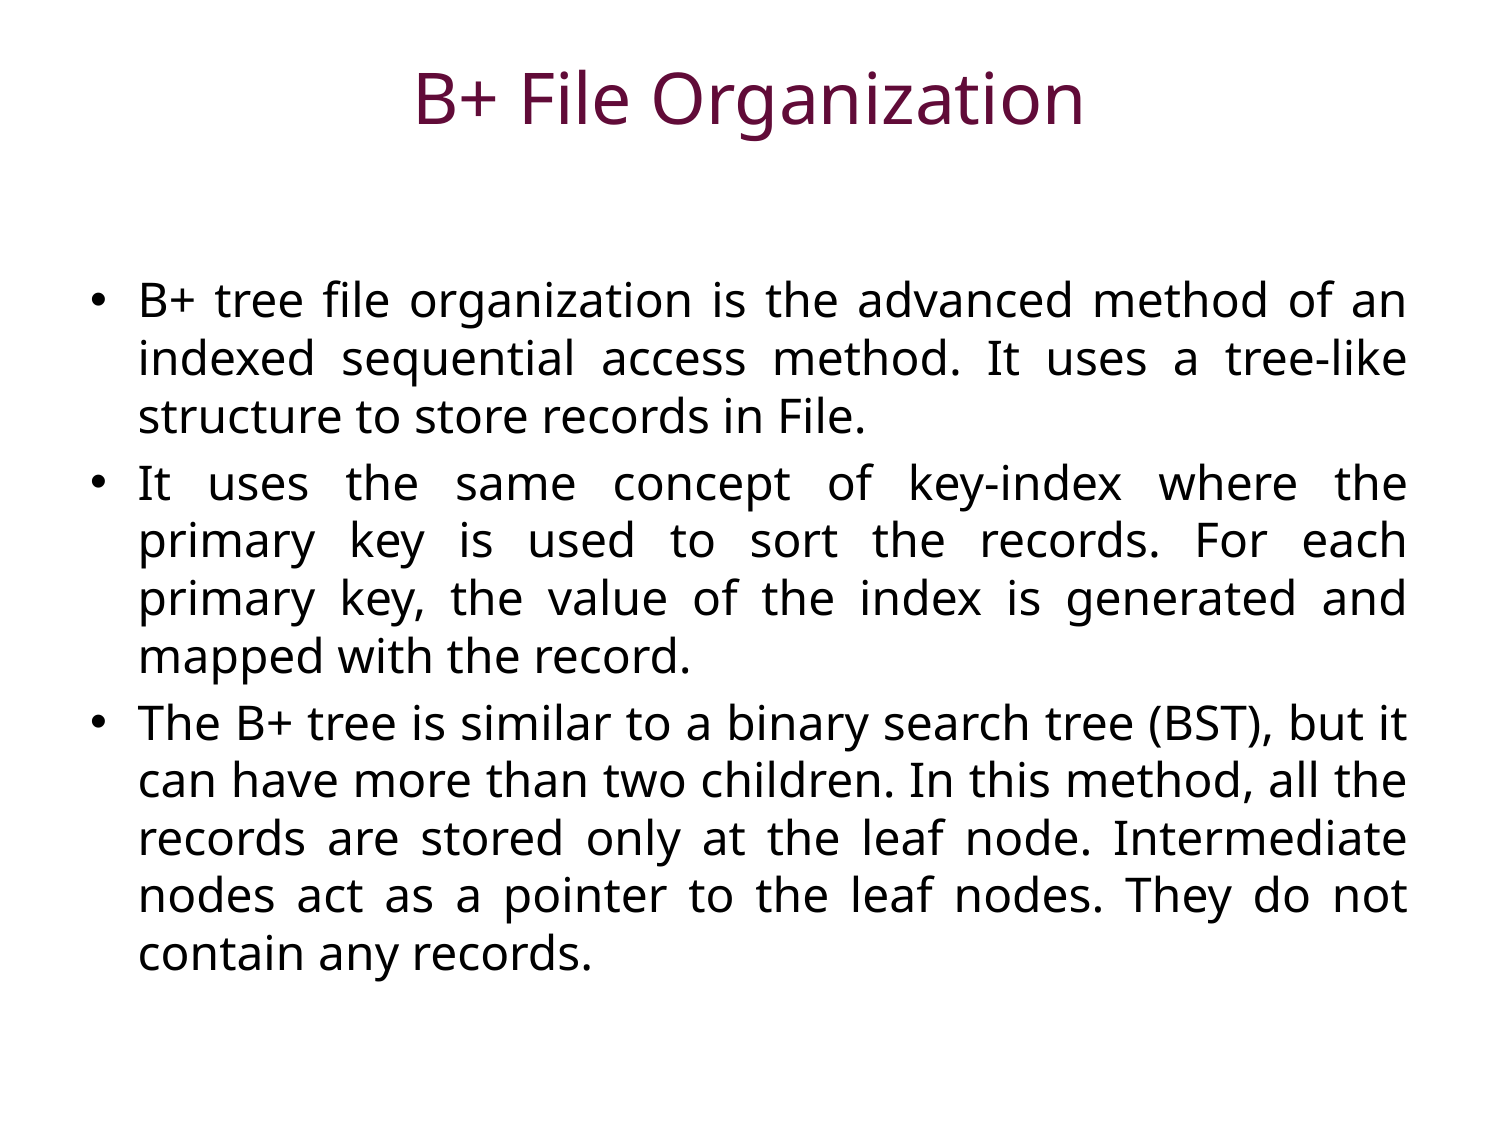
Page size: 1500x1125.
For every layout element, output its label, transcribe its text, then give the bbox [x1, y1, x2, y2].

list B+ tree file organization is the advanced method of an indexed sequential access method. It uses a tree-like structure to store records in File. It uses the same concept of key-index where the primary key is used to sort the records. For each primary key, the value of the index is generated and mapped with the record. The B+ tree is similar to a binary search tree (BST), but it can have more than two children. In this method, all the records are stored only at the leaf node. Intermediate nodes act as a pointer to the leaf nodes. They do not contain any records. [75, 262, 1425, 1005]
title B+ File Organization [75, 45, 1425, 233]
